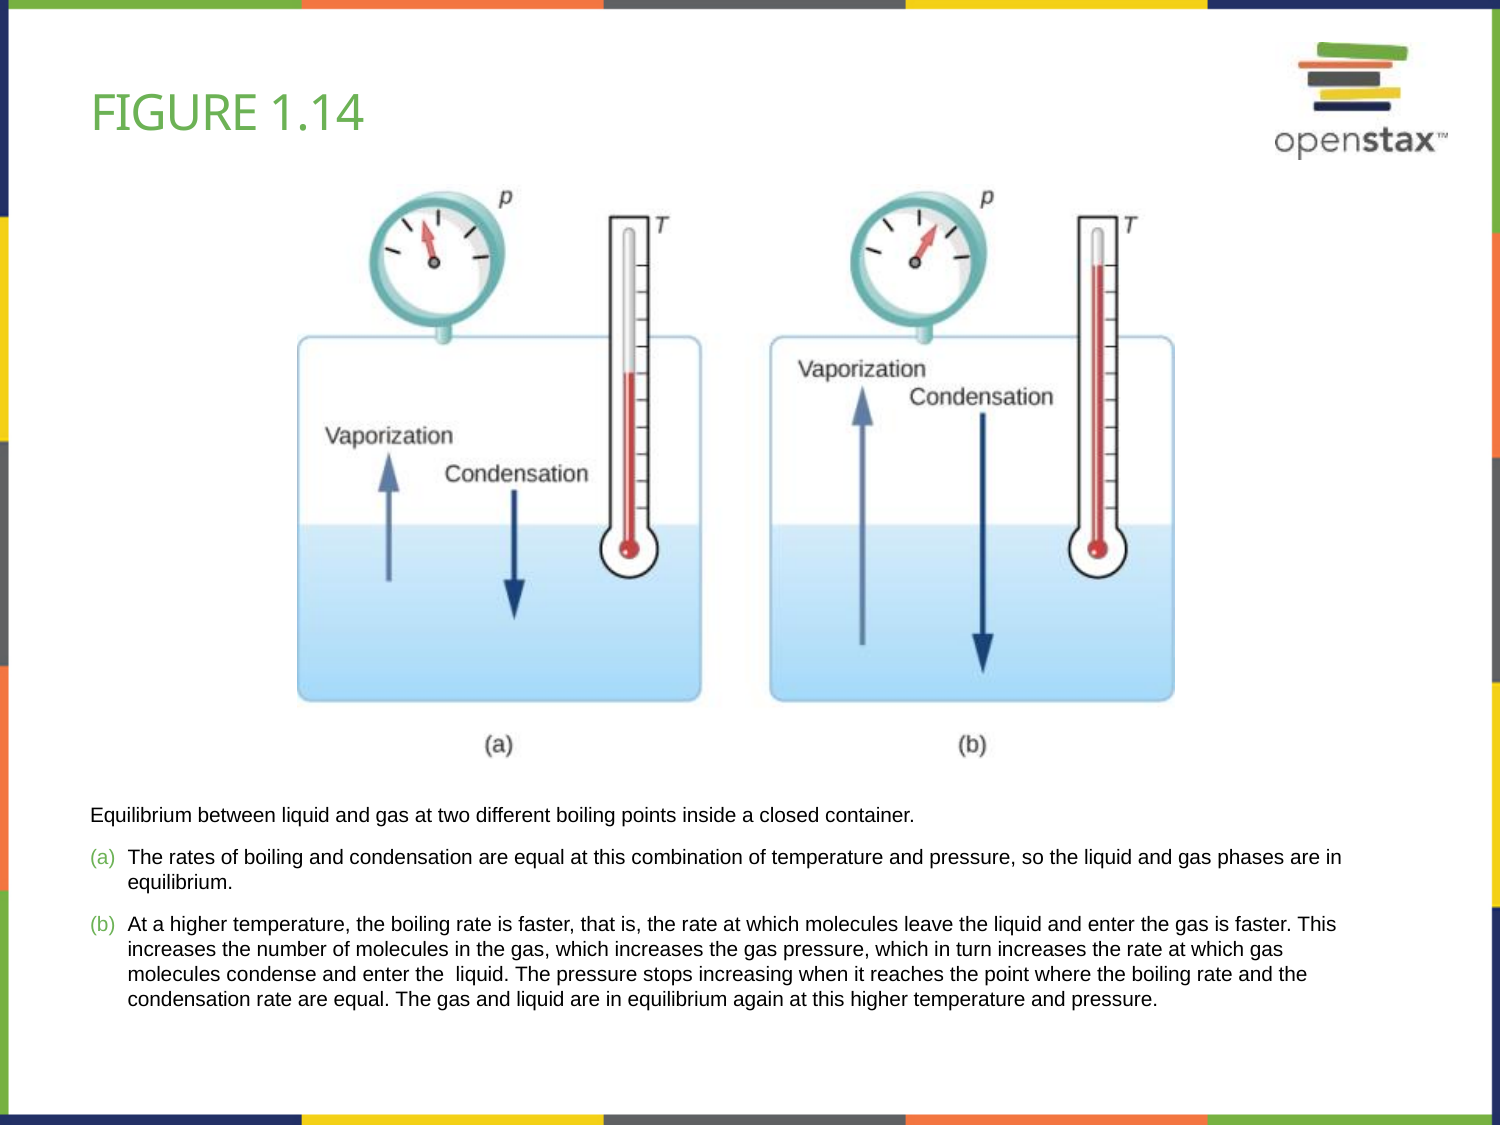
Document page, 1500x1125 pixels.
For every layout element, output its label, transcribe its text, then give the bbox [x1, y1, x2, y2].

title Figure 1.14 [75, 39, 1275, 148]
list Equilibrium between liquid and gas at two different boiling points inside a closed container. The rates of boiling and condensation are equal at this combination of temperature and pressure, so the liquid and gas phases are in equilibrium. At a higher temperature, the boiling rate is faster, that is, the rate at which molecules leave the liquid and enter the gas is faster. This increases the number of molecules in the gas, which increases the gas pressure, which in turn increases the rate at which gas molecules condense and enter the liquid. The pressure stops increasing when it reaches the point where the boiling rate and the condensation rate are equal. The gas and liquid are in equilibrium again at this higher temperature and pressure. [75, 794, 1398, 986]
picture [0, 0, 1500, 1125]
